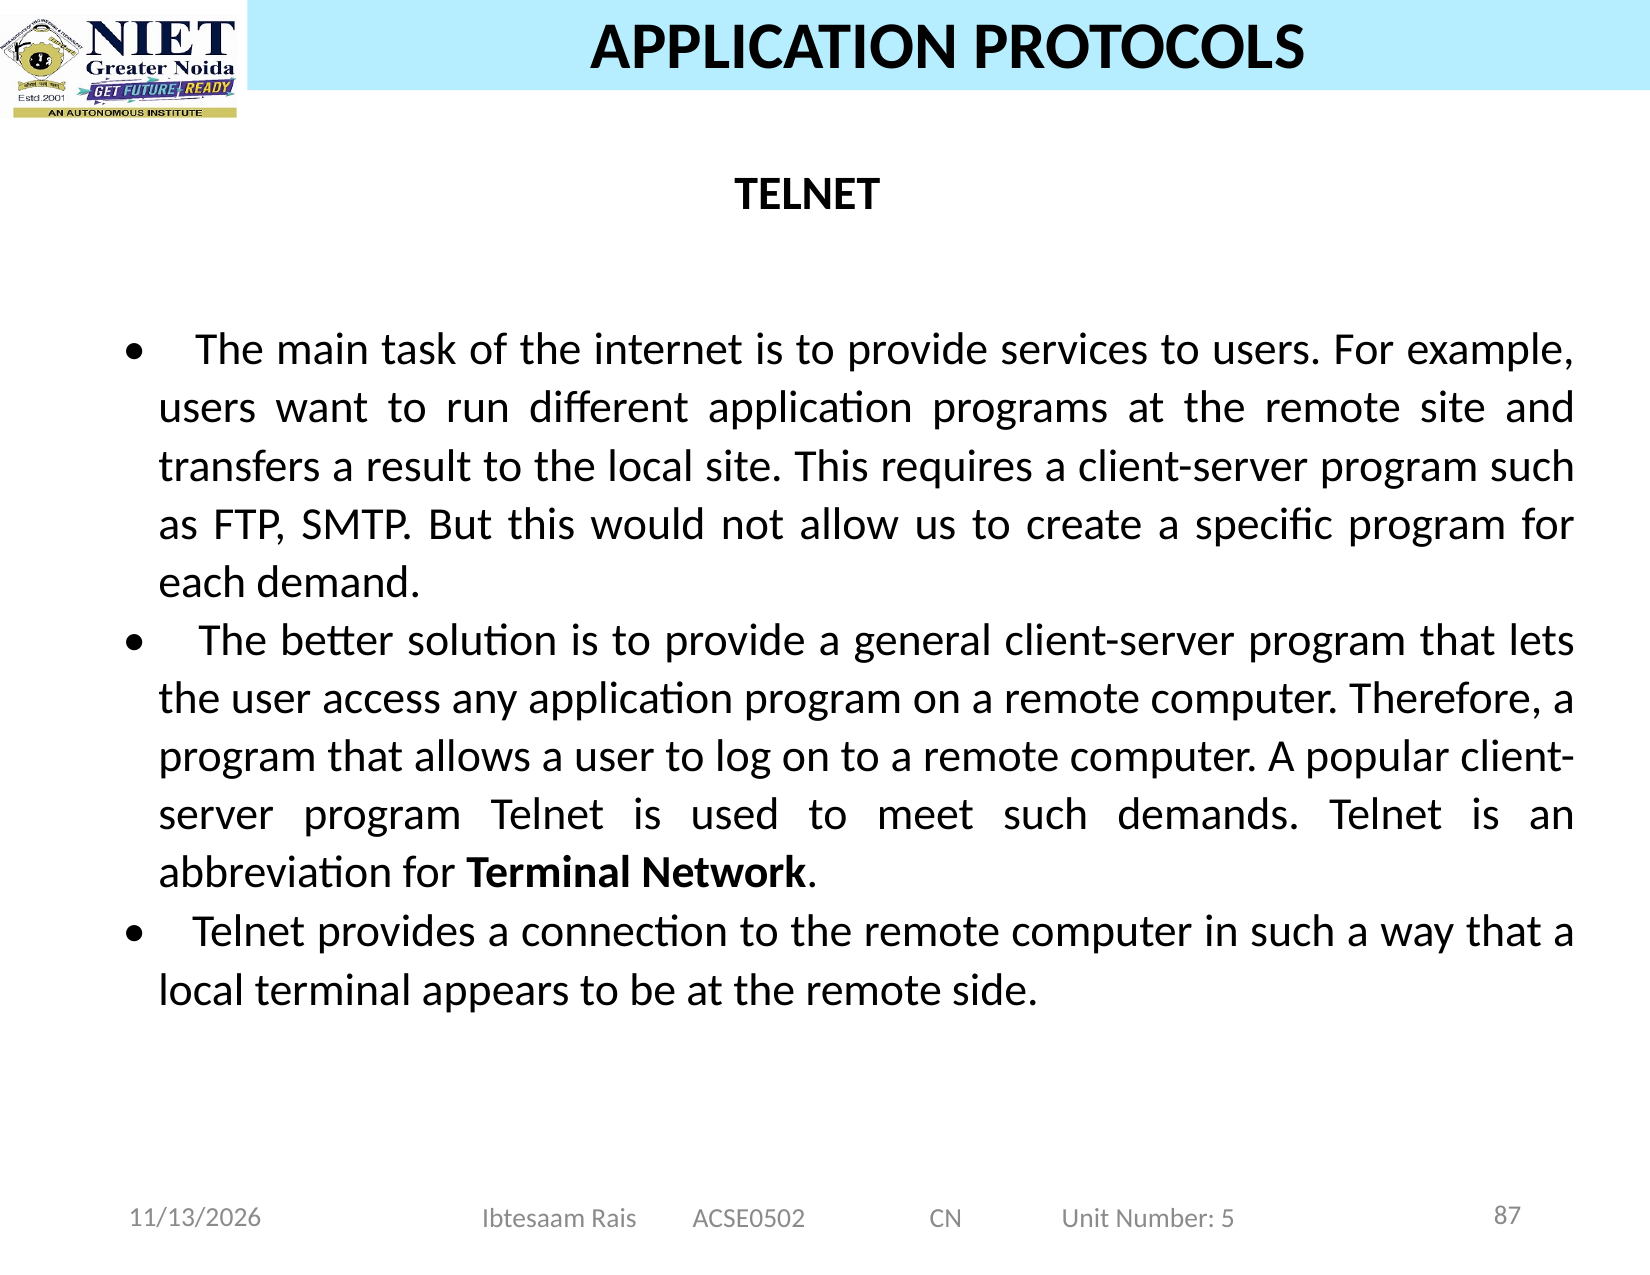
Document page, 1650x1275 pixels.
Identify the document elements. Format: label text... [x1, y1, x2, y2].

text_box • The main task of the internet is to provide services to users. For example, users want to run different application programs at the remote site and transfers a result to the local site. This requires a client-server program such as FTP, SMTP. But this would not allow us to create a specific program for each demand. • The better solution is to provide a general client-server program that lets the user access any application program on a remote computer. Therefore, a program that allows a user to log on to a remote computer. A popular client-server program Telnet is used to meet such demands. Telnet is an abbreviation for Terminal Network. • Telnet provides a connection to the remote computer in such a way that a local terminal appears to be at the remote side. [118, 315, 1577, 1012]
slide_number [113, 1181, 300, 1250]
title APPLICATION PROTOCOLS [247, 0, 1650, 91]
slide_number 87 [1433, 1179, 1537, 1248]
picture [0, 0, 237, 146]
text_box TELNET [734, 161, 886, 199]
footer Ibtesaam Rais ACSE0502 CN Unit Number: 5 [405, 1184, 1314, 1250]
